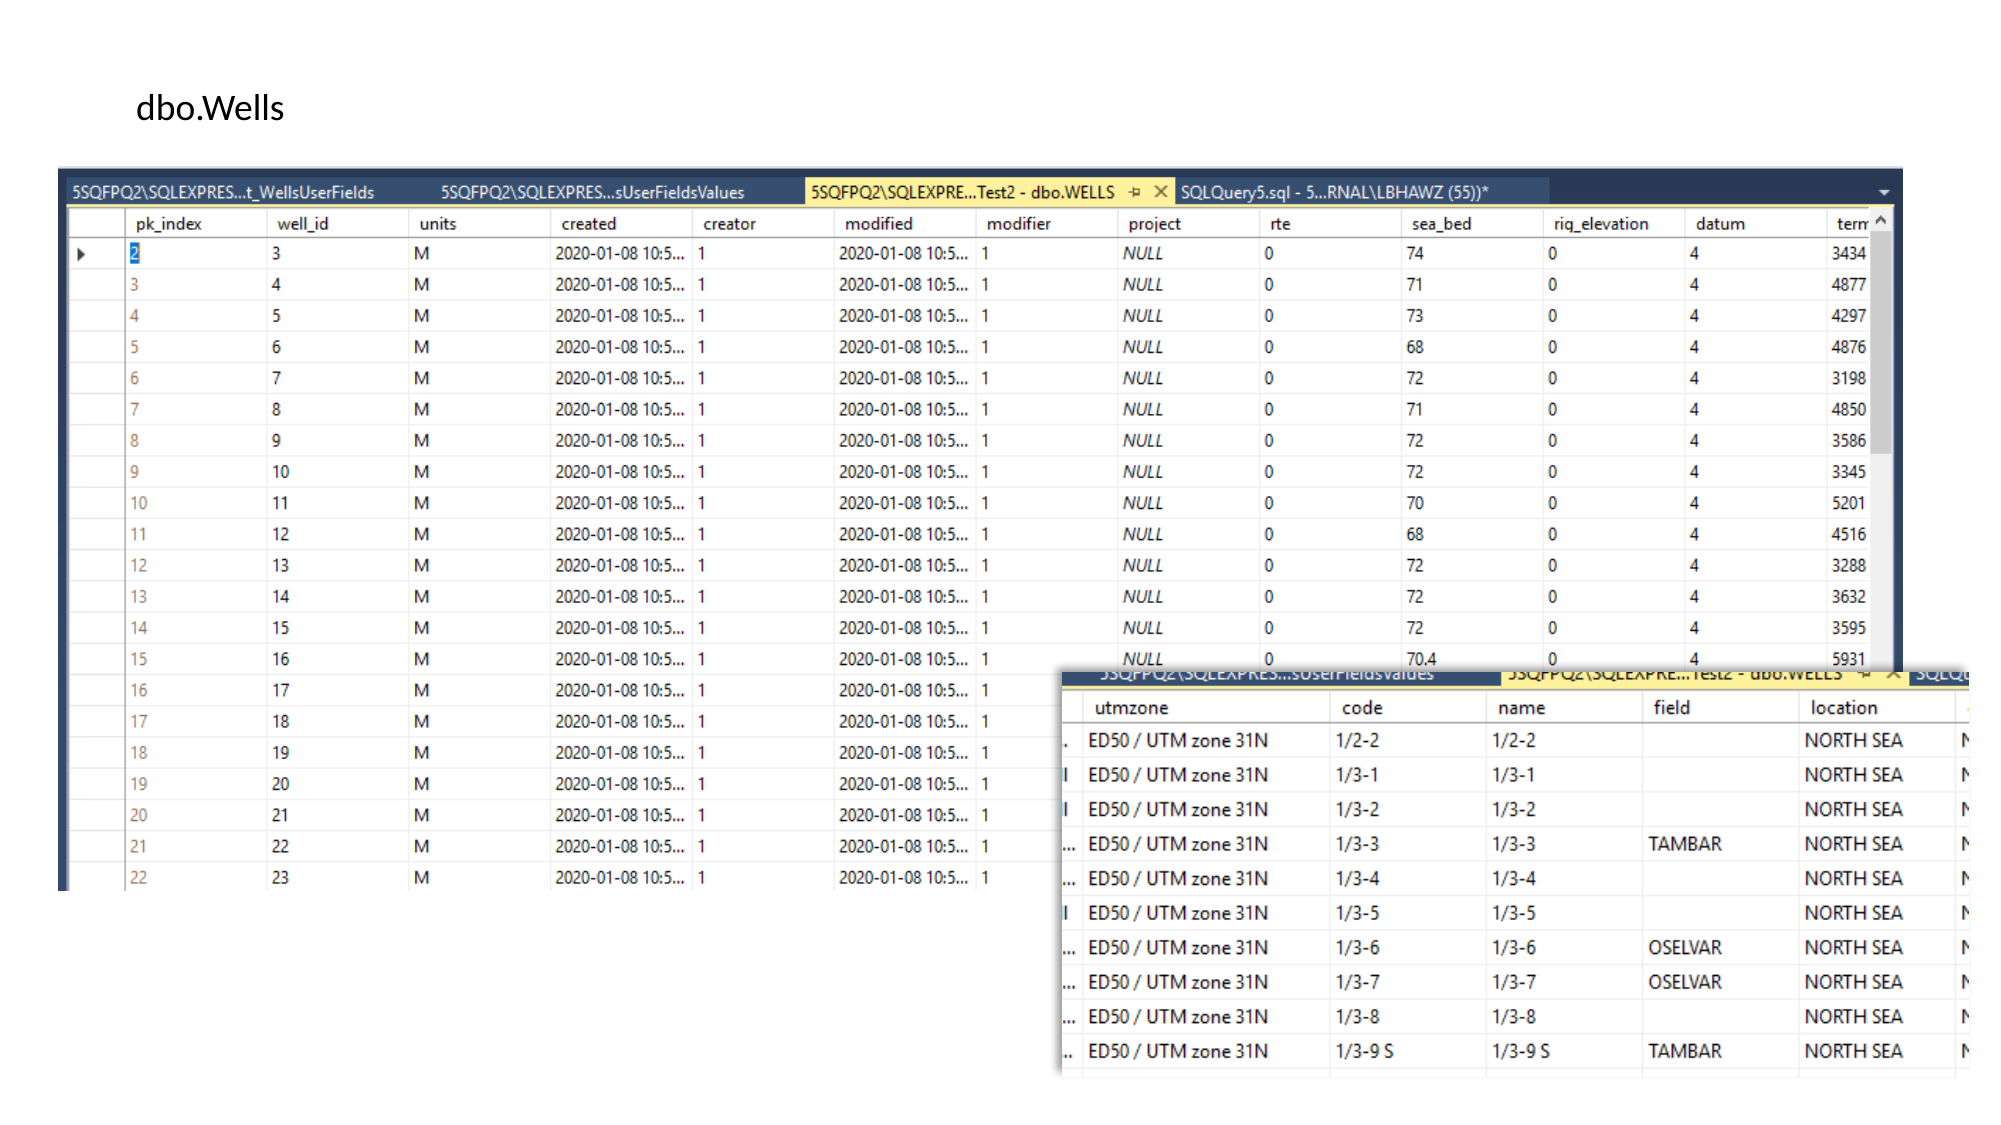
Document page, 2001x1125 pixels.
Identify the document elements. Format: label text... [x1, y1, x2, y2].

text_box dbo.Wells [121, 75, 300, 136]
picture [58, 166, 1969, 1077]
